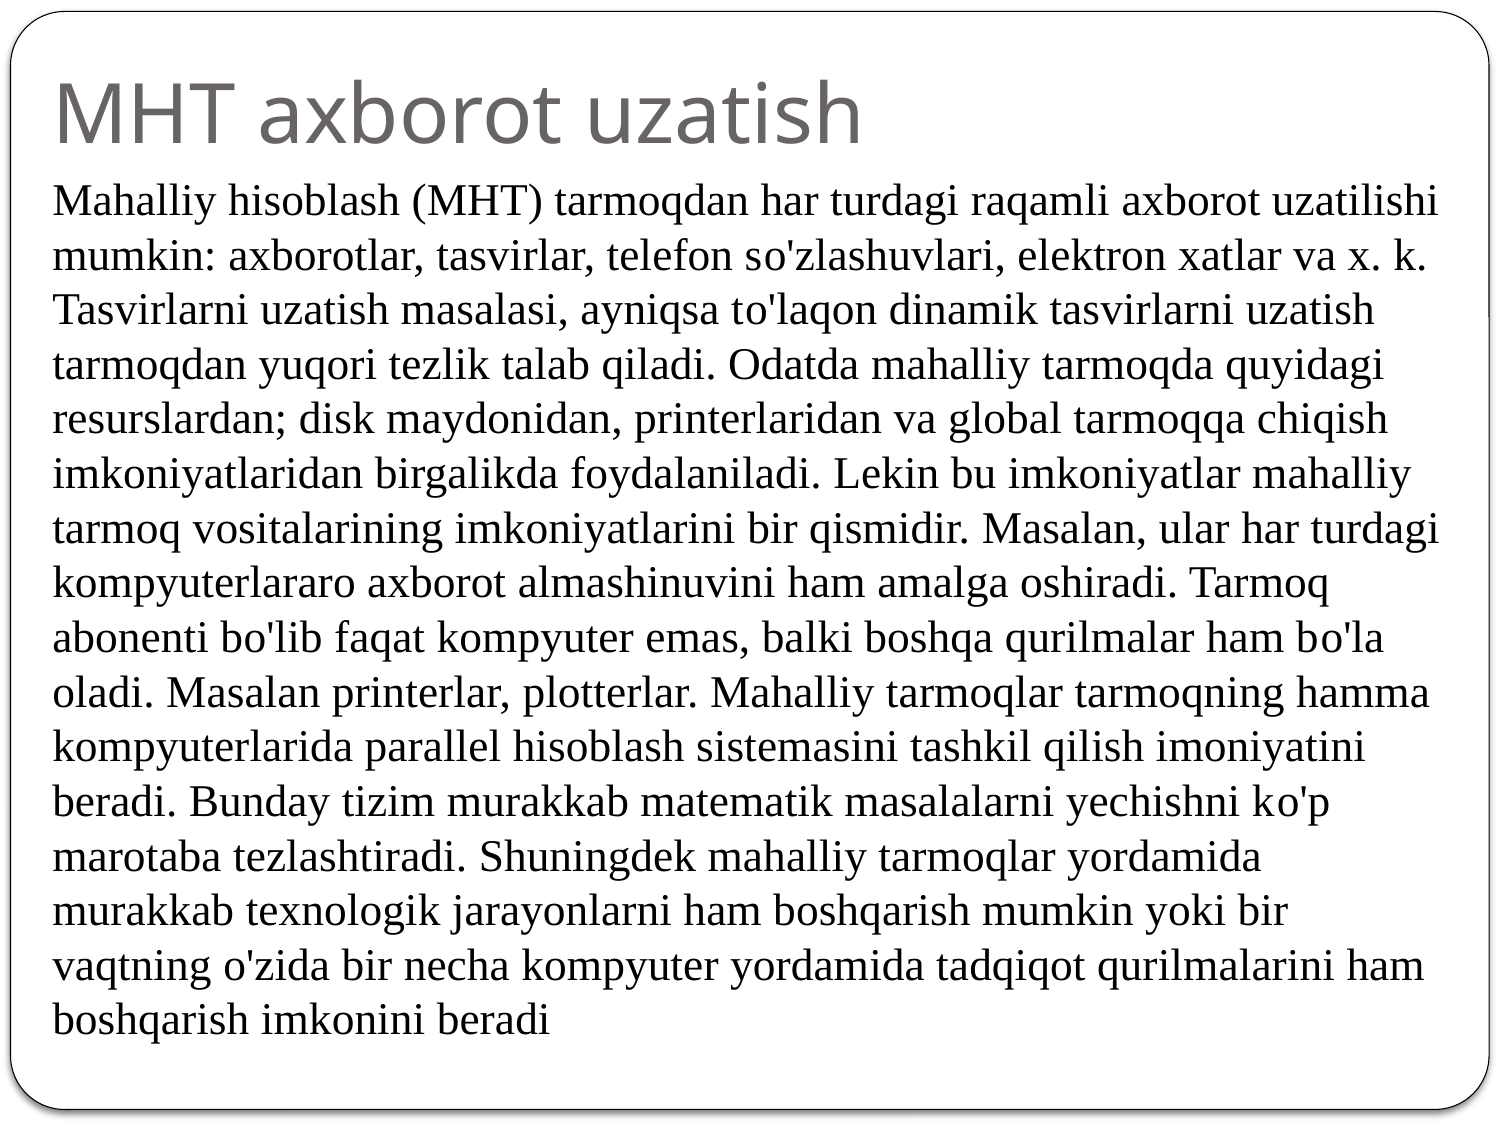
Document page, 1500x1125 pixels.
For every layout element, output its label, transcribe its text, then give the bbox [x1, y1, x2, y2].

list Mahalliy hisoblash (MHT) tarmoqdan har turdagi raqamli axborot uzatilishi mumkin: axborotlar, tasvirlar, telefon sо'zlashuvlari, elektron xatlar va x. k. Tasvirlarni uzatish masalasi, ayniqsa tо'laqon dinamik tasvirlarni uzatish tarmoqdan yuqori tezlik talab qiladi. Odatda mahalliy tarmoqda quyidagi resurslardan; disk maydonidan, printerlaridan va global tarmoqqa chiqish imkoniyatlaridan birgalikda foydalaniladi. Lekin bu imkoniyatlar mahalliy tarmoq vositalarining imkoniyatlarini bir qismidir. Masalan, ular har turdagi kompyuterlararo axborot almashinuvini ham amalga oshiradi. Tarmoq abonenti bо'lib faqat kompyuter emas, balki boshqa qurilmalar ham bо'la oladi. Masalan printerlar, plotterlar. Mahalliy tarmoqlar tarmoqning hamma kompyuterlarida parallel hisoblash sistemasini tashkil qilish imoniyatini beradi. Bunday tizim murakkab matematik masalalarni yechishni kо'p marotaba tezlashtiradi. Shuningdek mahalliy tarmoqlar yordamida murakkab texnologik jarayonlarni ham boshqarish mumkin yoki bir vaqtning о'zida bir necha kompyuter yordamida tadqiqot qurilmalarini ham boshqarish imkonini beradi [37, 162, 1463, 1100]
title MHT axborot uzatish [37, 45, 1463, 162]
